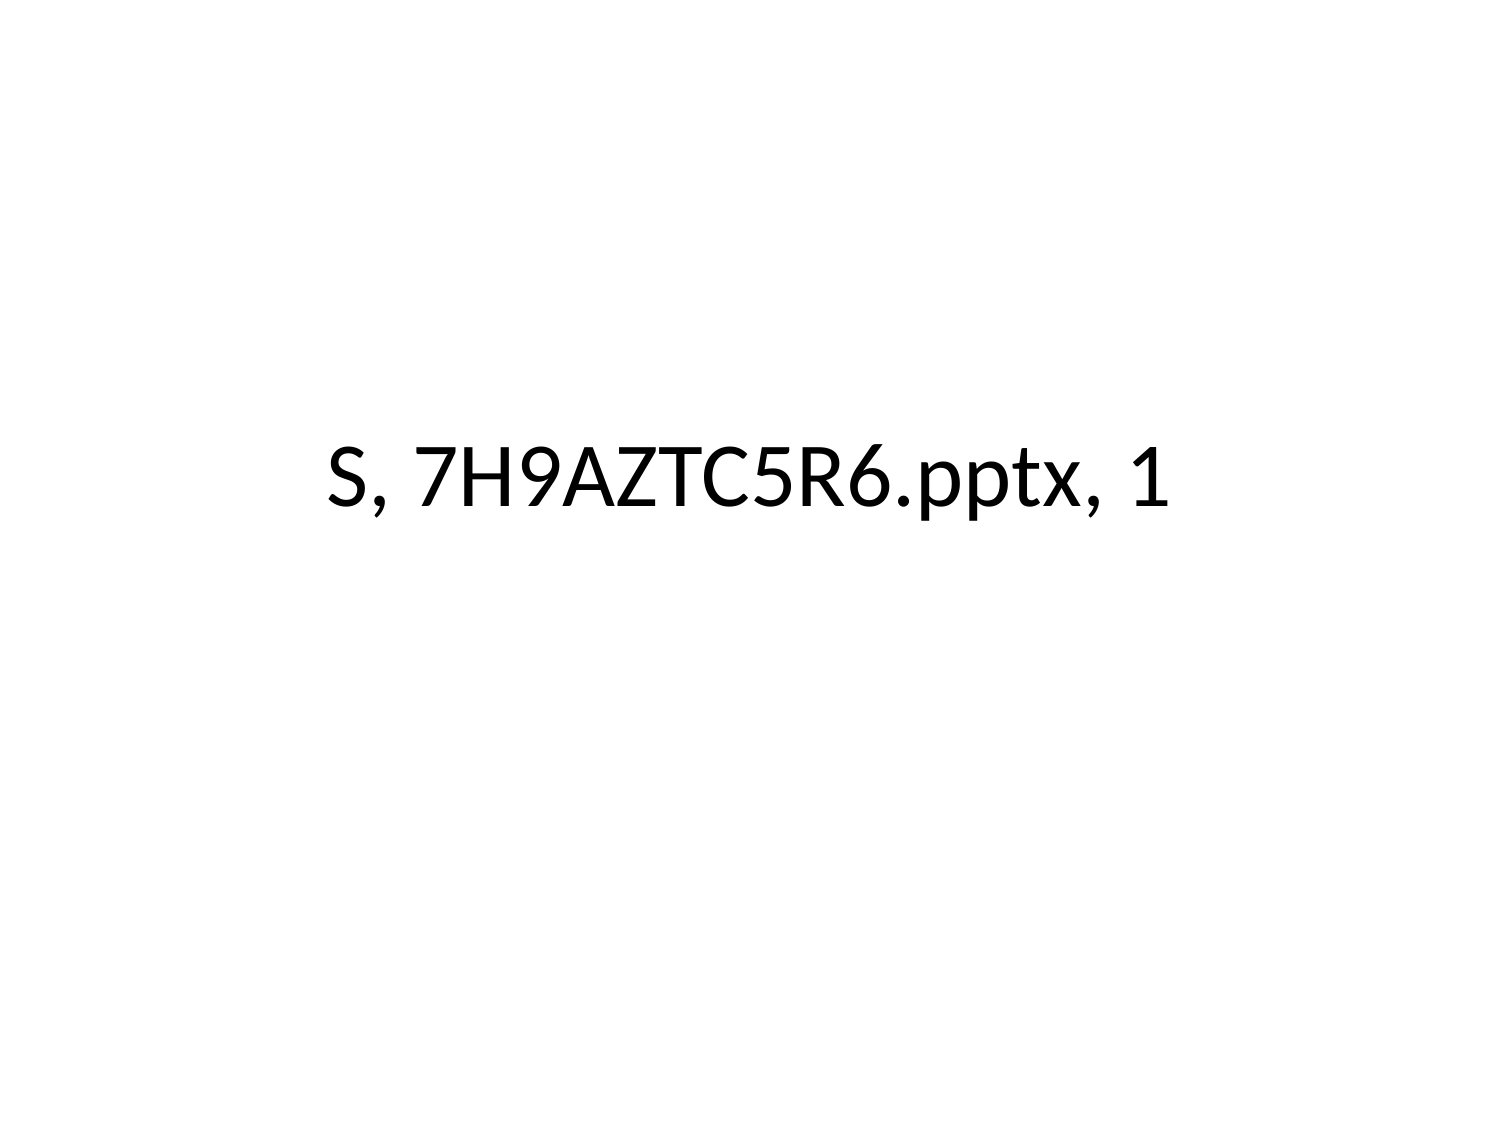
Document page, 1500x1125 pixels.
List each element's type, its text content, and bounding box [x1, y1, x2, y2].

title S, 7H9AZTC5R6.pptx, 1 [112, 349, 1388, 591]
